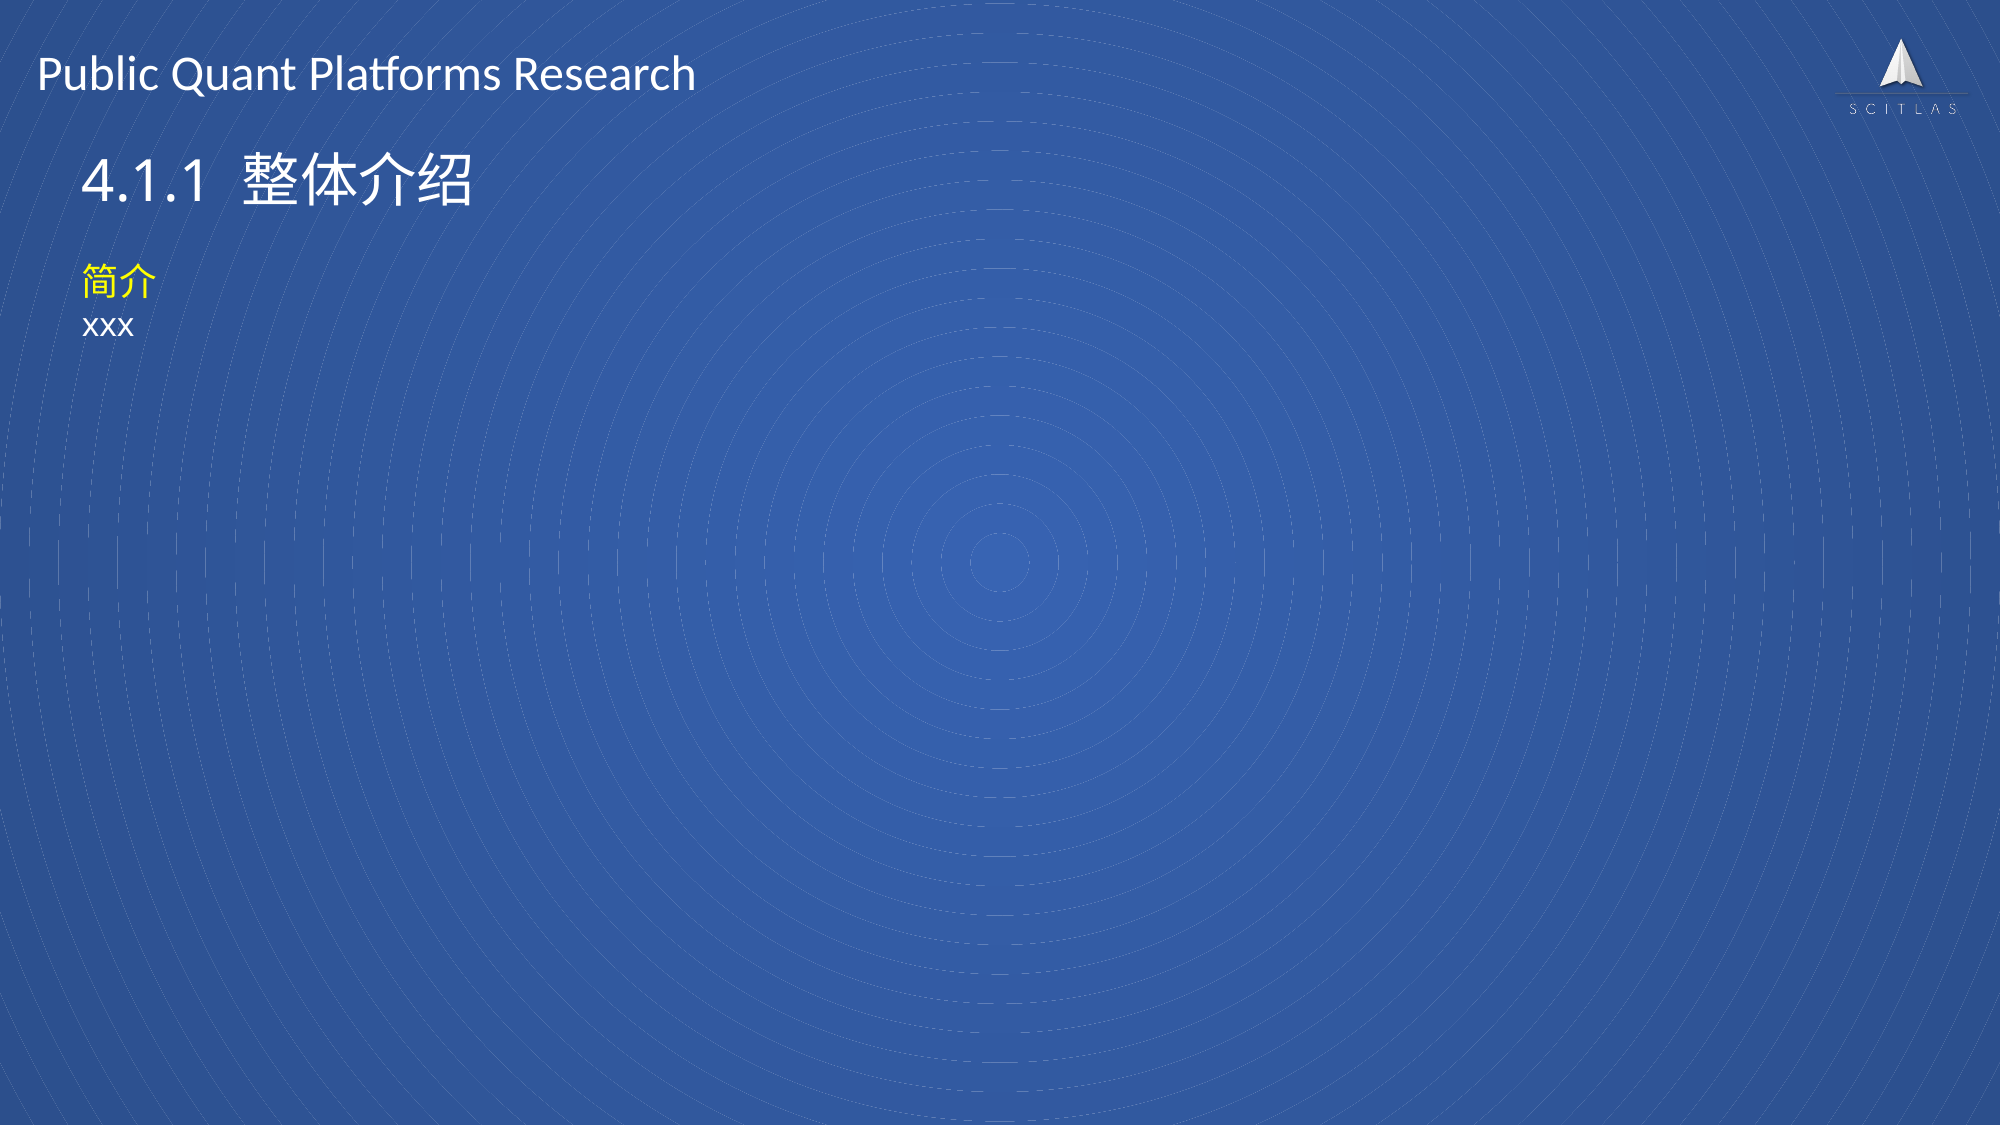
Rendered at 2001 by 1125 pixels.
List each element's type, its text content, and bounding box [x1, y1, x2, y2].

text_box [0, 0, 2000, 1125]
picture [1802, 0, 2000, 142]
text_box Public Quant Platforms Research [22, 32, 778, 108]
text_box 4.1.1 整体介绍 简介 xxx [67, 135, 1833, 351]
